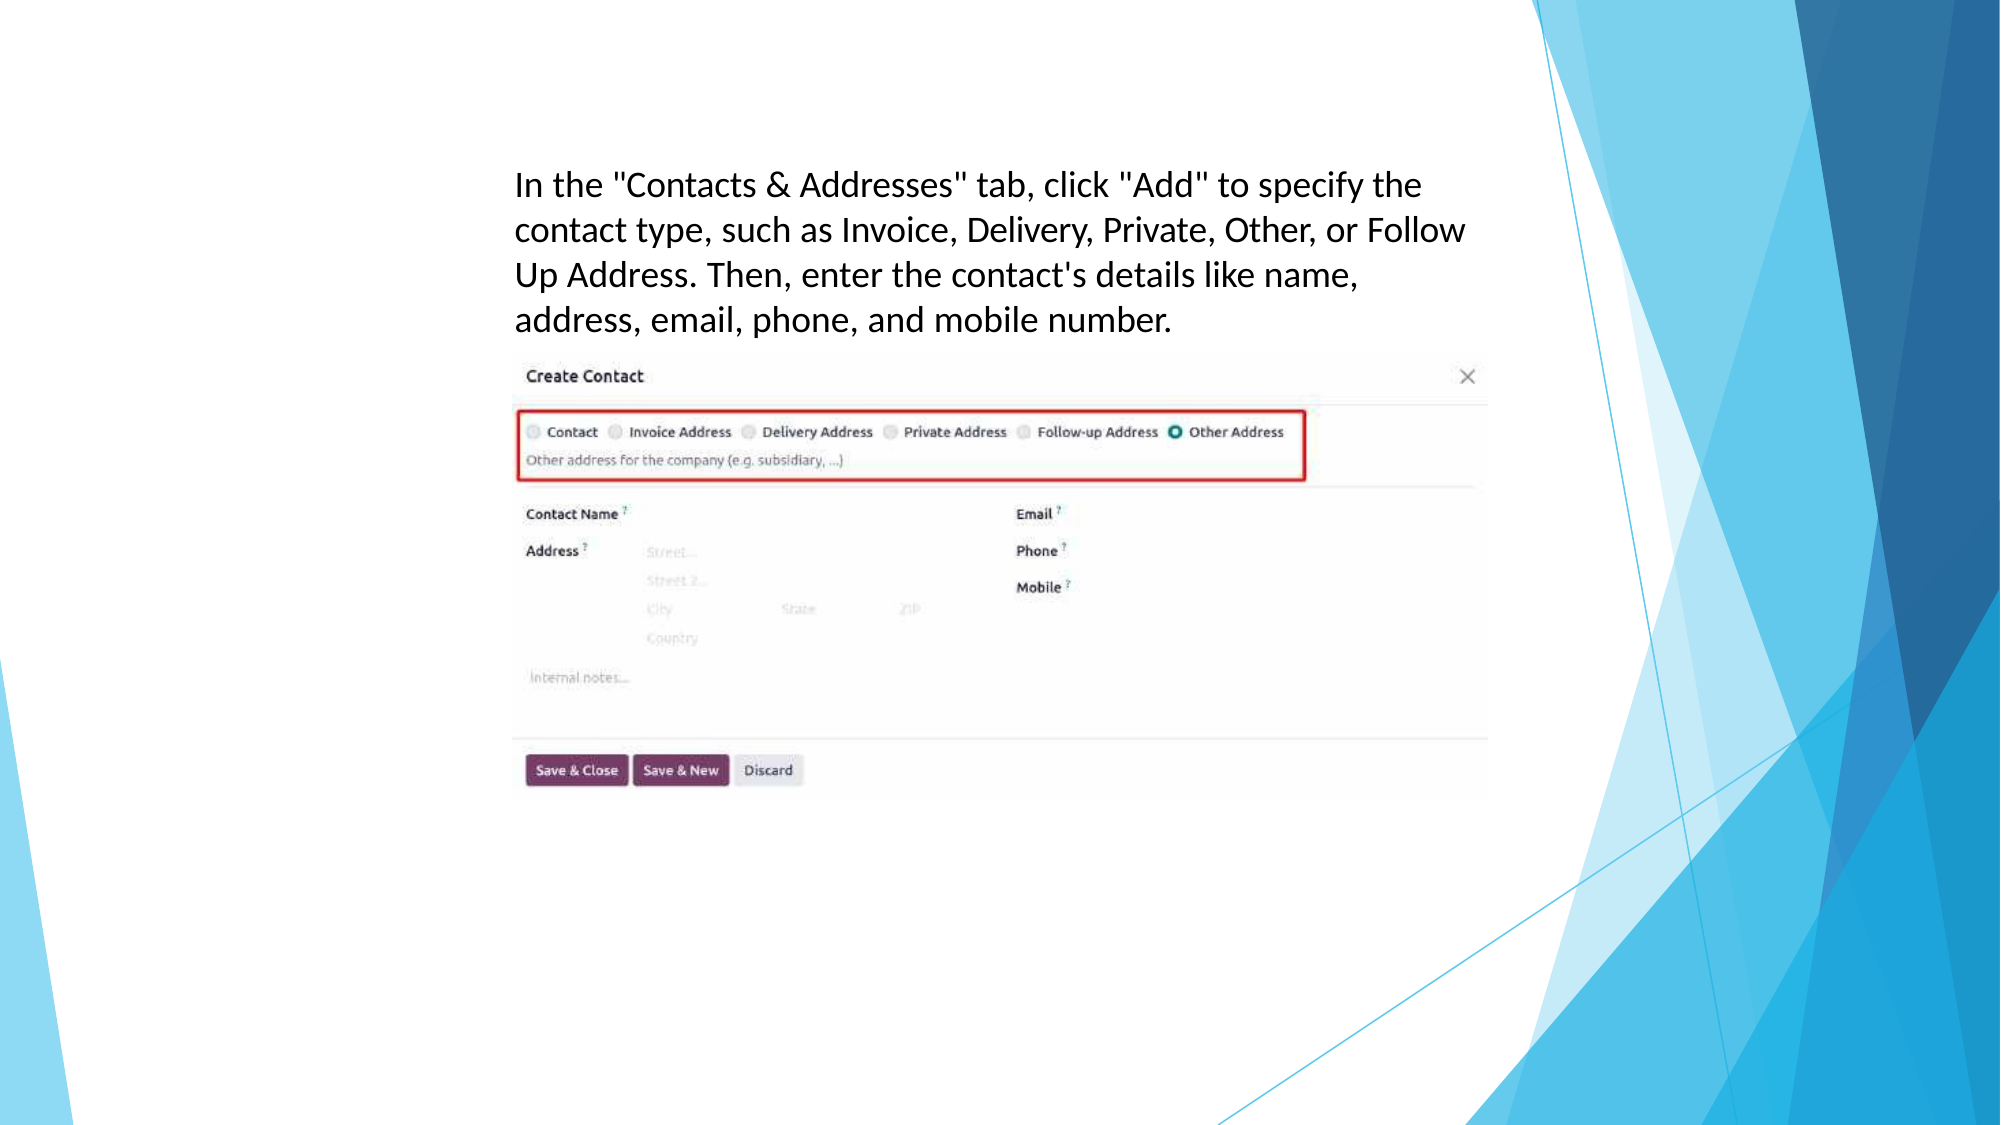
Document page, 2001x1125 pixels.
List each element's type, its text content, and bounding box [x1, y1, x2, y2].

picture [512, 351, 1488, 801]
text_box In the "Contacts & Addresses" tab, click "Add" to specify the contact type, such as Invoice, Delivery, Private, Other, or Follow Up Address. Then, enter the contact's details like name, address, email, phone, and mobile number. [512, 157, 1479, 340]
